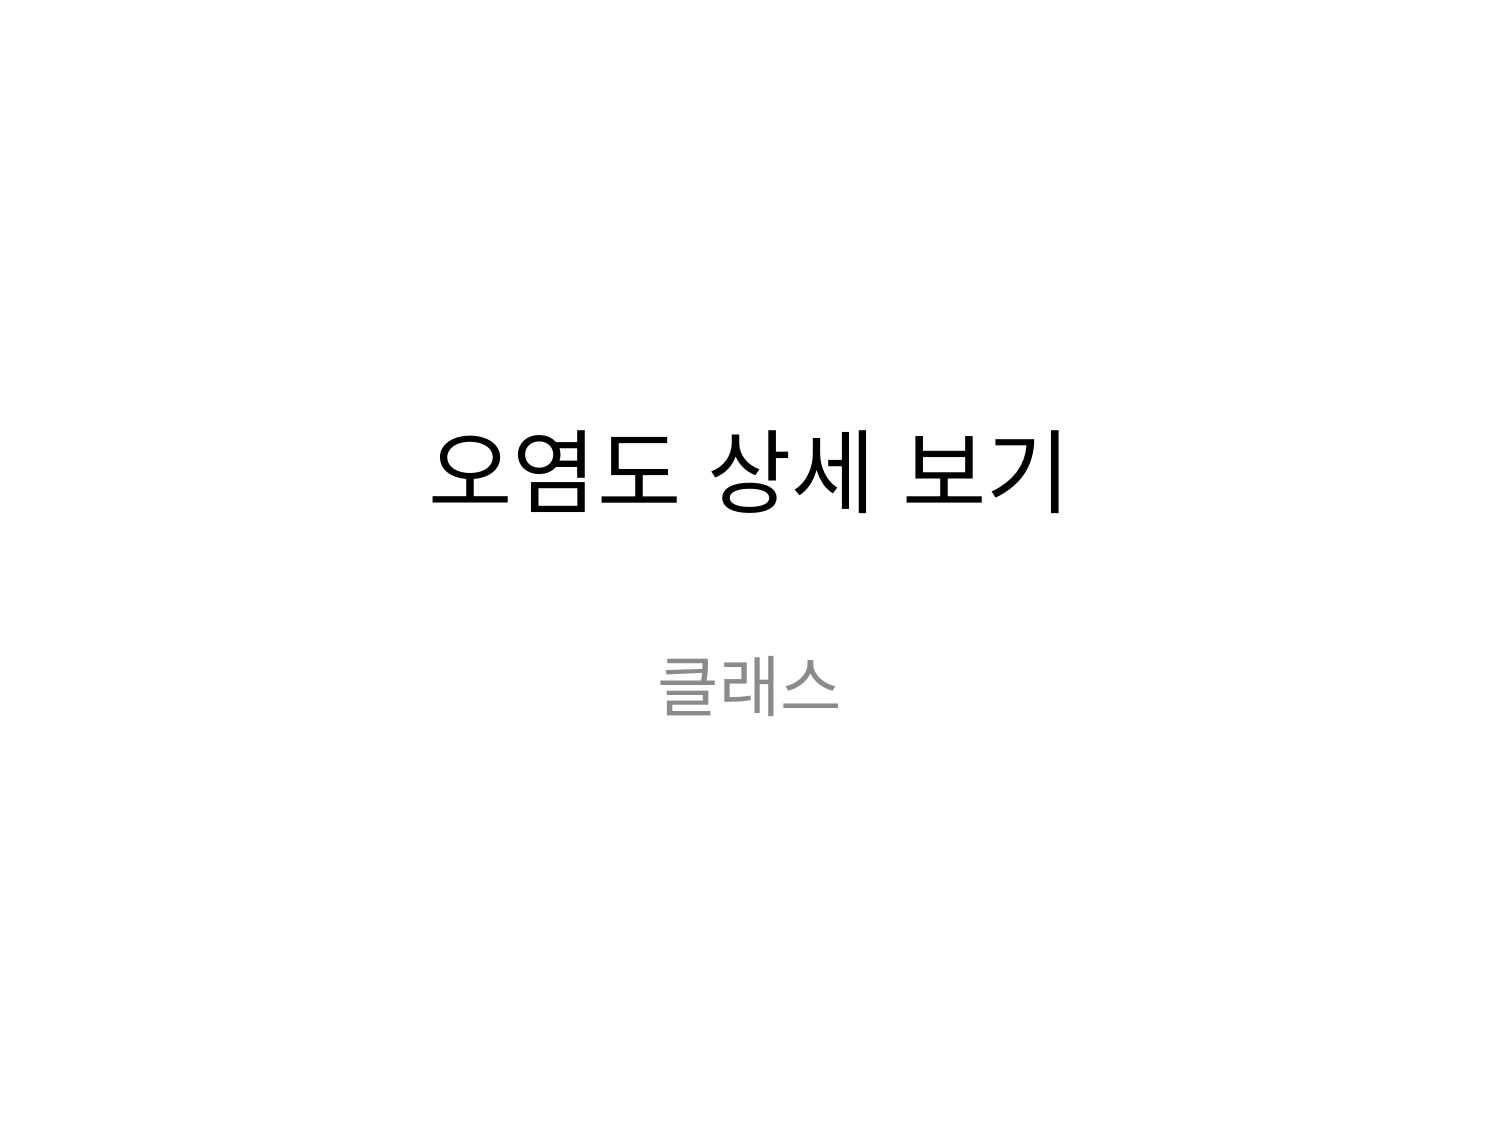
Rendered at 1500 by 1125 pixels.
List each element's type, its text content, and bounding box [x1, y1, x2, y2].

subtitle 클래스 [225, 637, 1275, 925]
title 오염도 상세 보기 [112, 349, 1388, 591]
